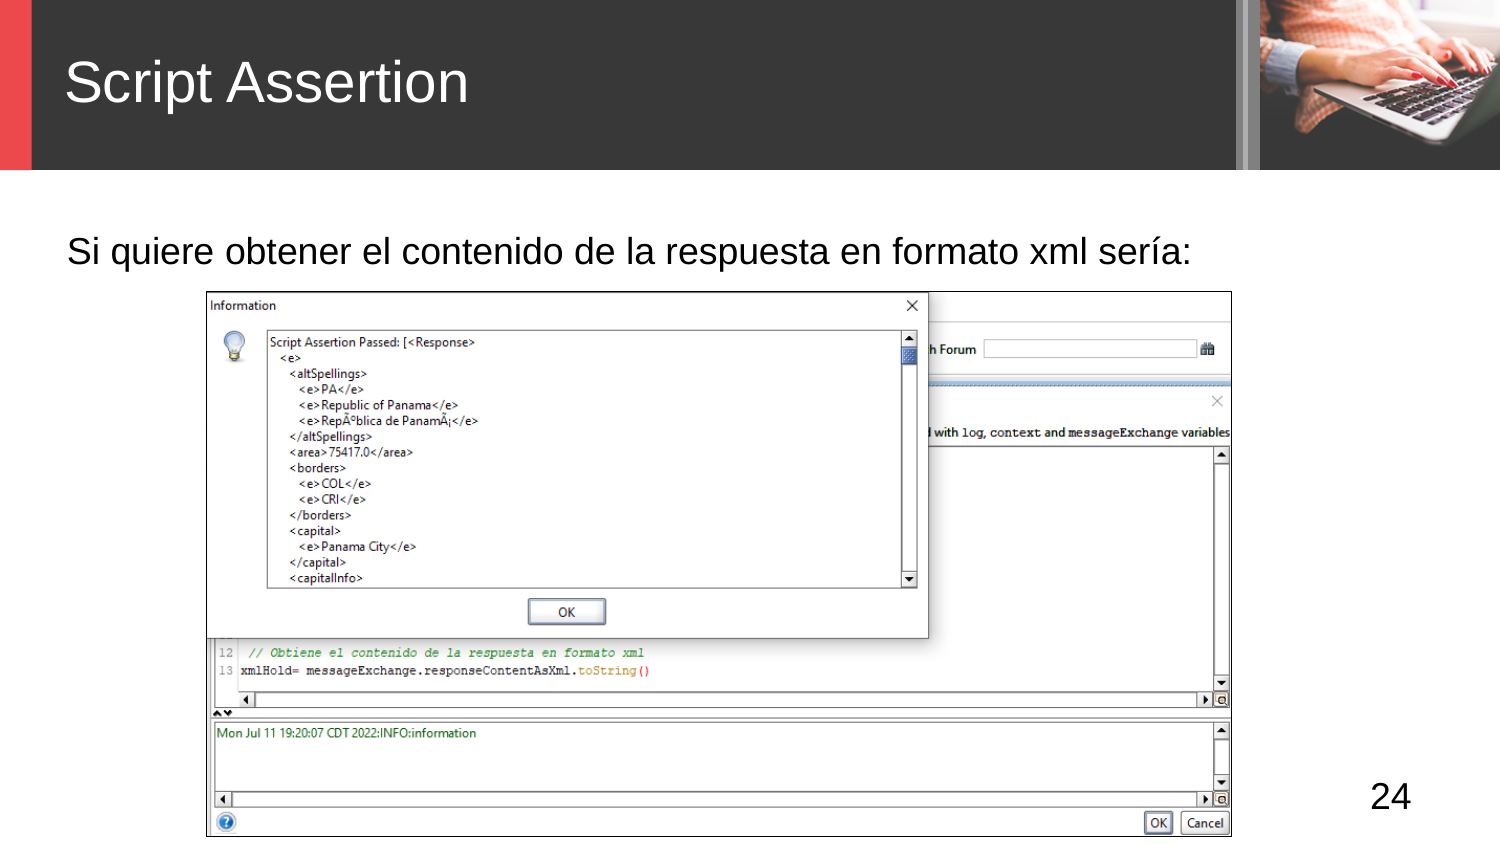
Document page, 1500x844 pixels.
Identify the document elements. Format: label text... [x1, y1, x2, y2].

text_box Si quiere obtener el contenido de la respuesta en formato xml sería: [52, 197, 1482, 280]
picture [0, 0, 1500, 844]
list Script Assertion [49, 32, 1231, 127]
text_box 24 [1355, 764, 1500, 825]
